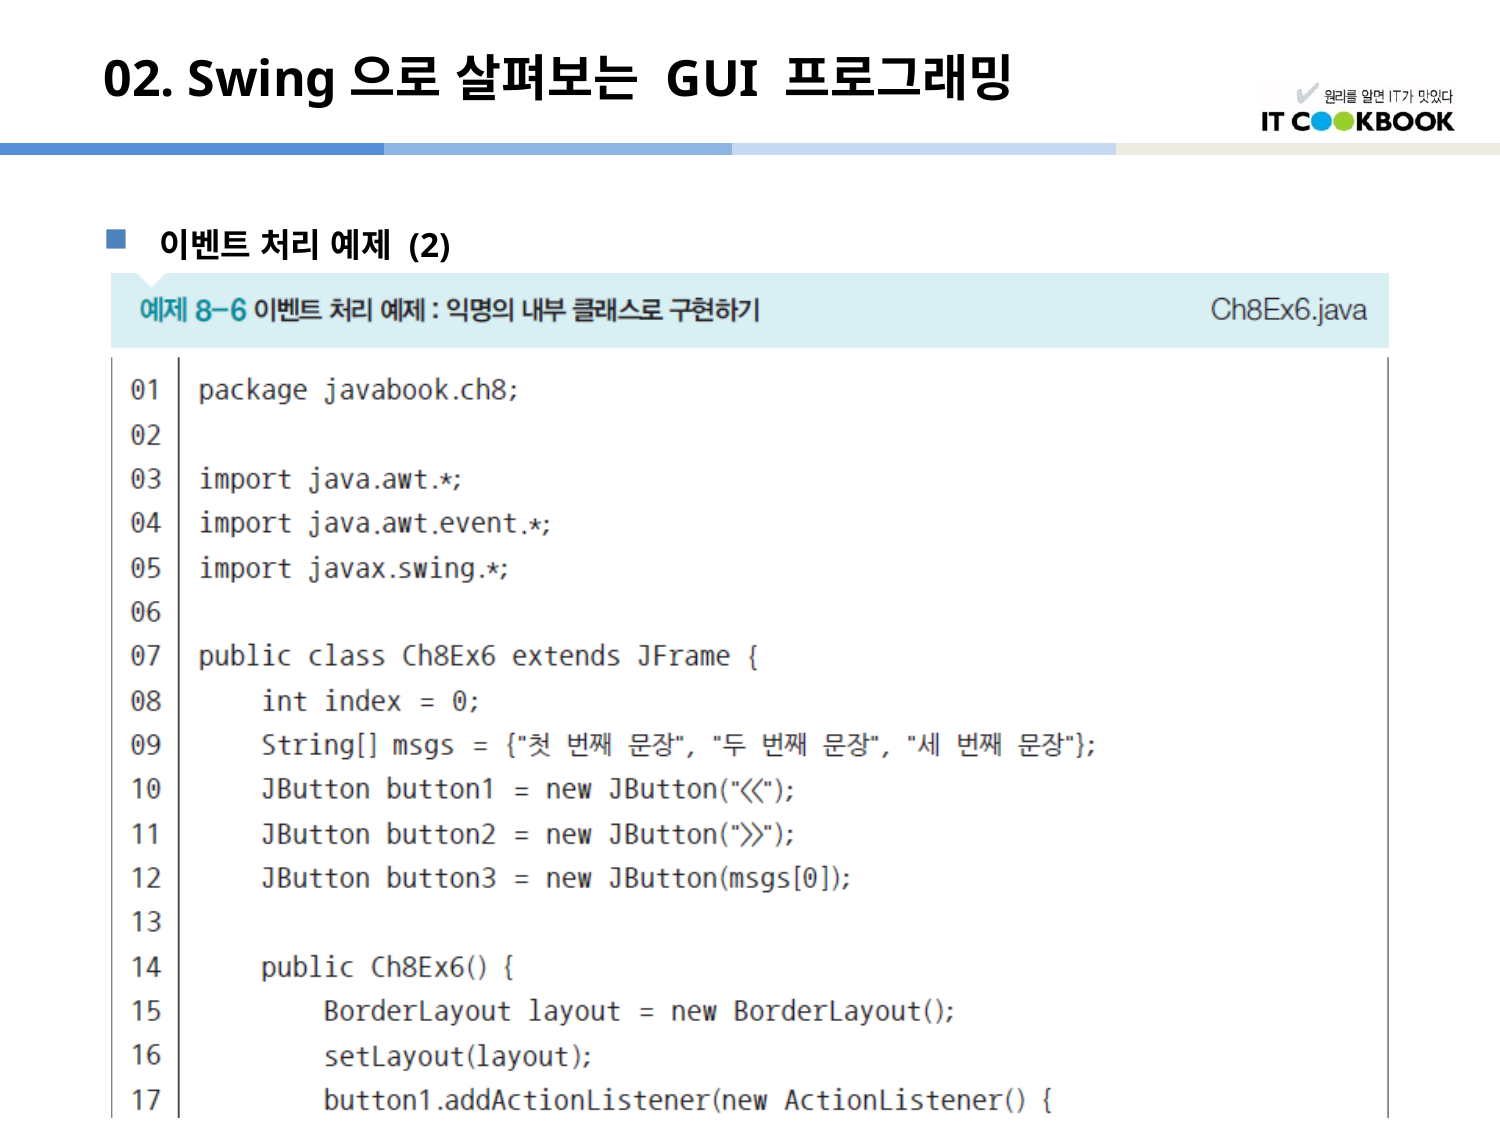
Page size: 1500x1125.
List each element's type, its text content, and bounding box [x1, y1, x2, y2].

picture [111, 273, 1389, 1118]
title 02. Swing으로 살펴보는 GUI 프로그래밍 [88, 30, 1211, 122]
picture [1257, 79, 1458, 133]
list 이벤트 처리 예제 (2) [88, 196, 1436, 386]
